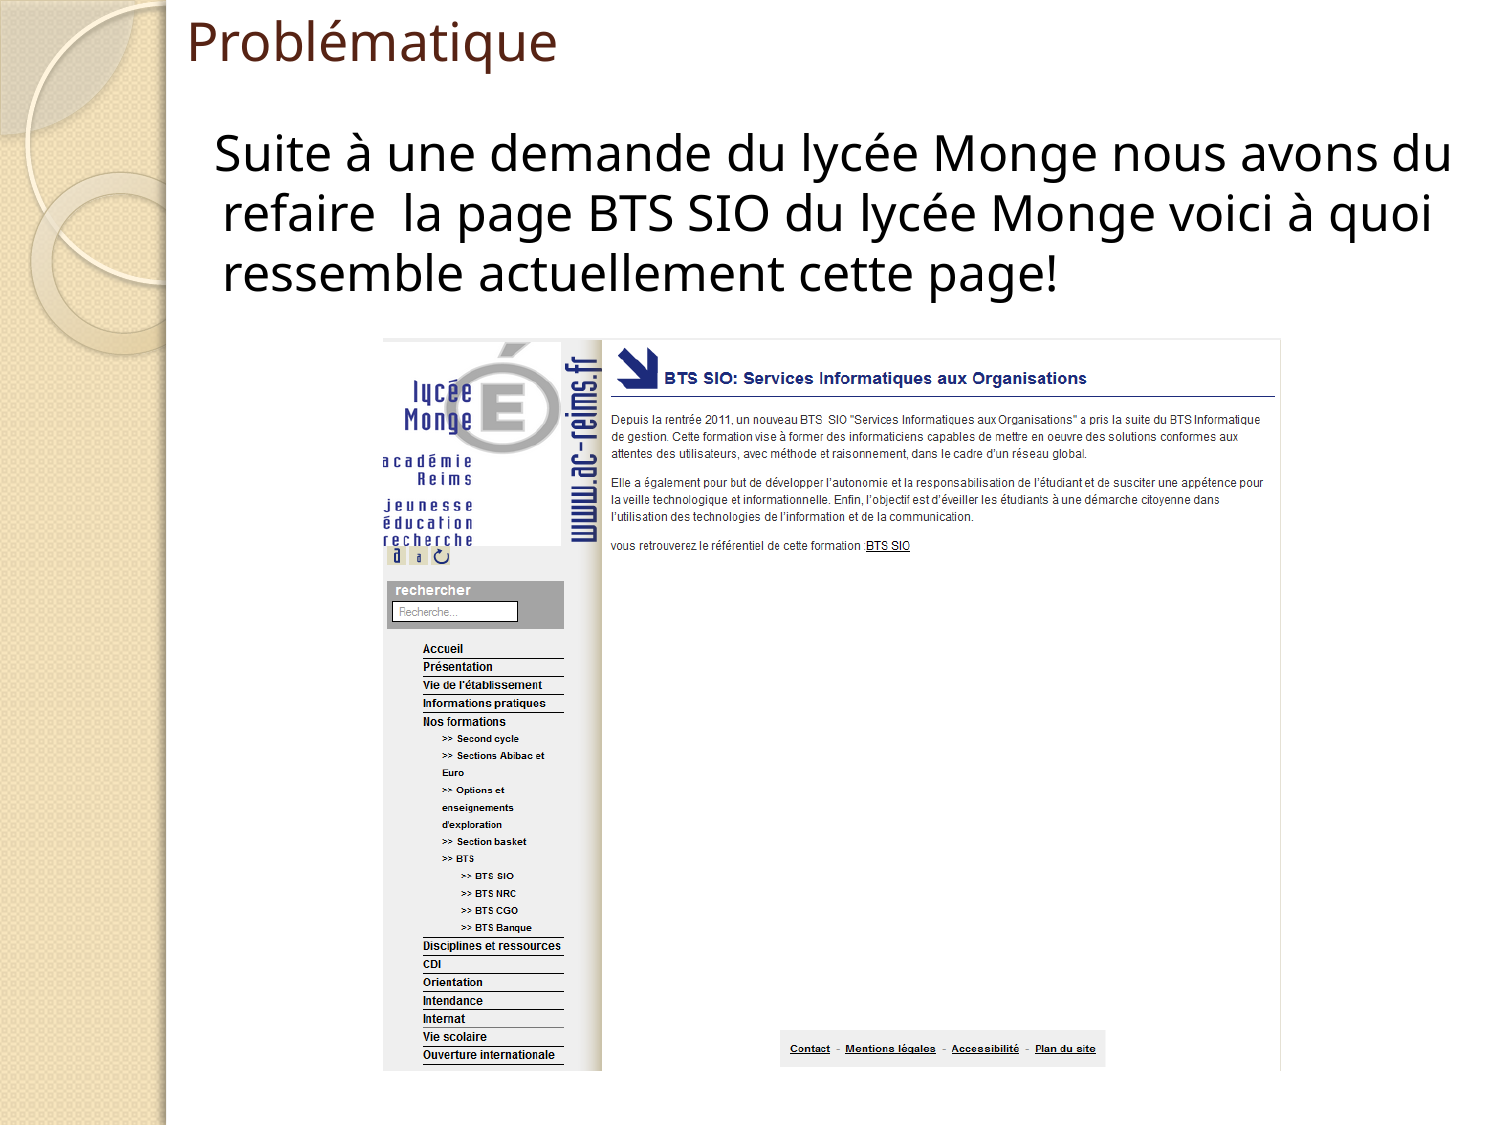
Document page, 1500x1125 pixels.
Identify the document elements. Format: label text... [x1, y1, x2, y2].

list Suite à une demande du lycée Monge nous avons du refaire la page BTS SIO du lycée Monge voici à quoi ressemble actuellement cette page! [147, 113, 1471, 350]
title Problématique [171, 0, 710, 81]
picture [383, 337, 1282, 1072]
